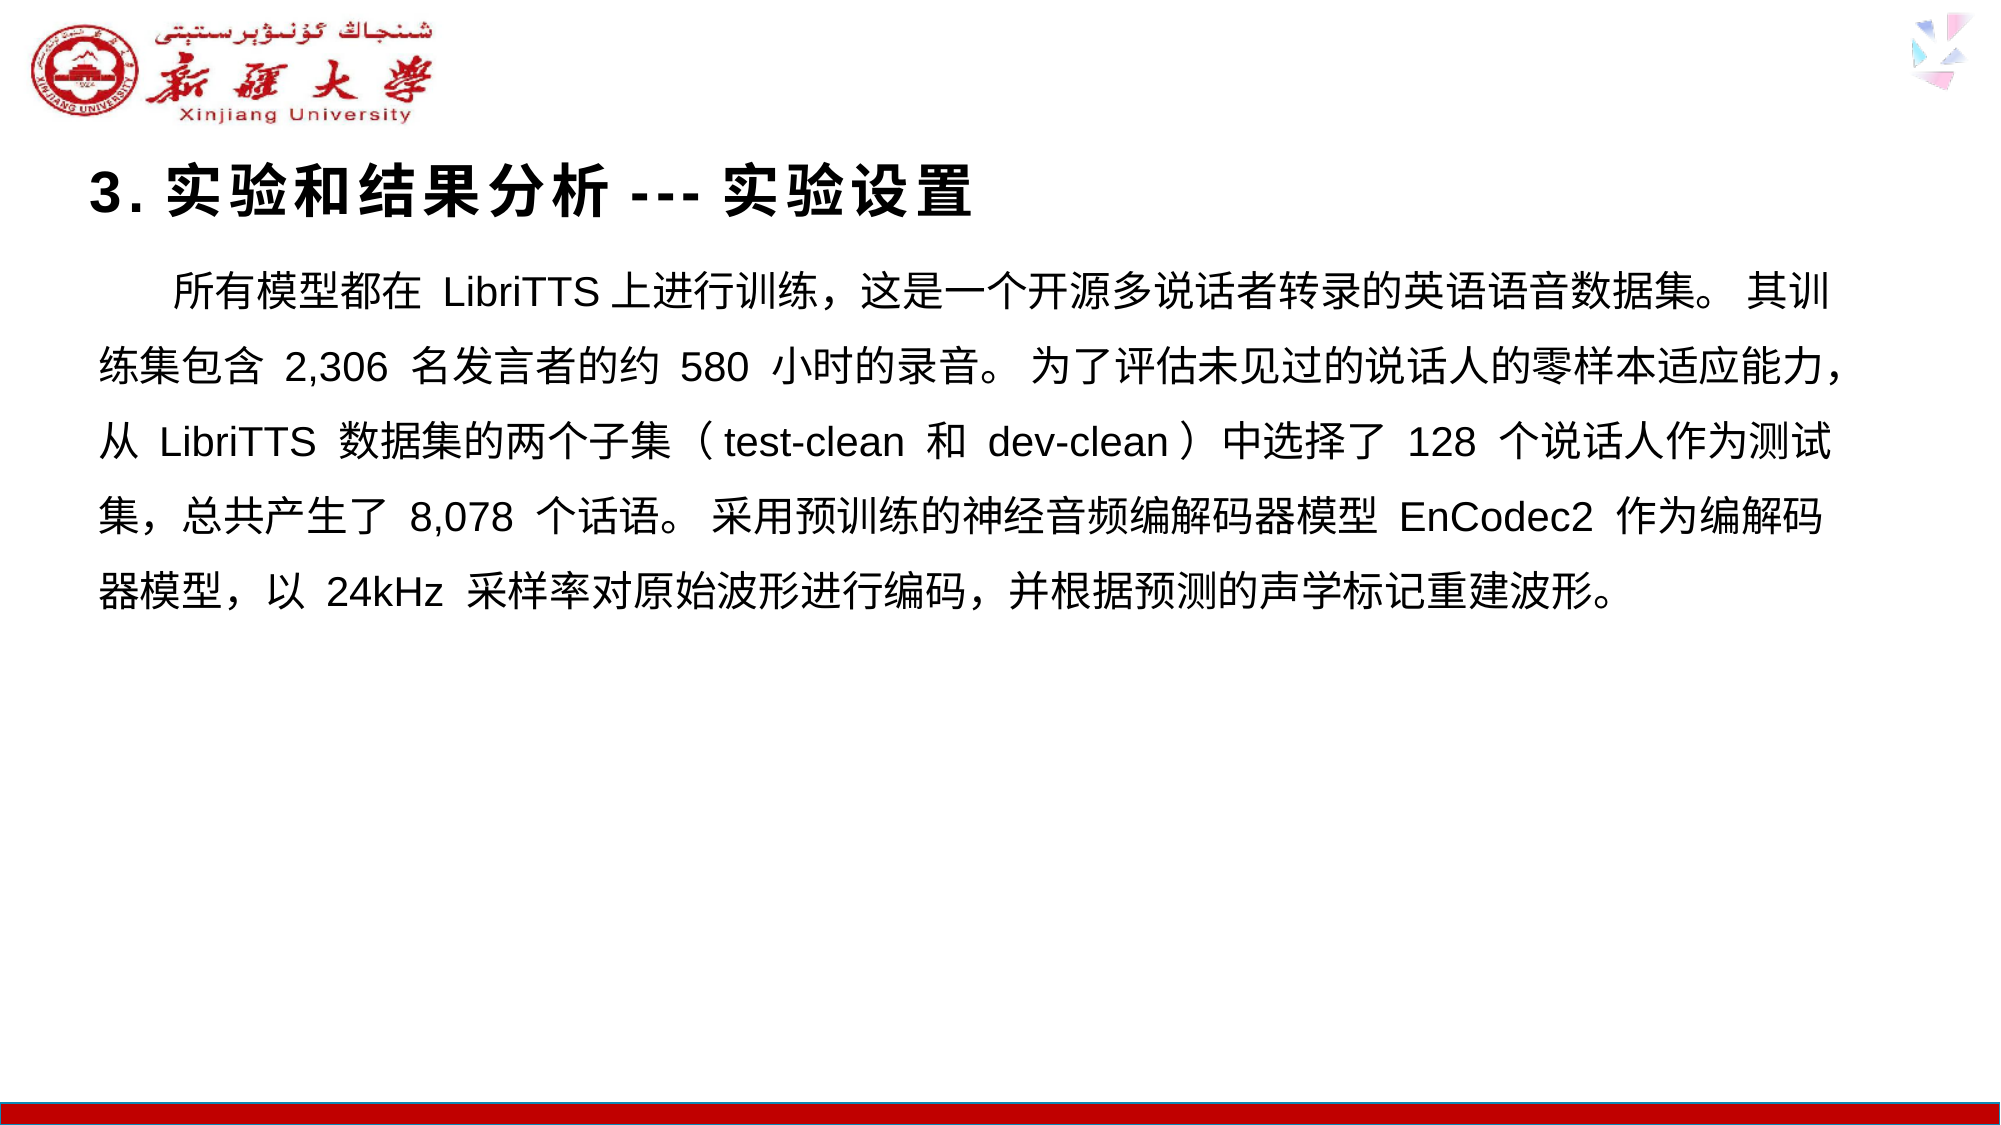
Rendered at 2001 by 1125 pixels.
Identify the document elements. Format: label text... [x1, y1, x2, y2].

picture [1881, 0, 2000, 101]
text_box 3.实验和结果分析---实验设置 [74, 130, 1875, 247]
text_box [0, 1102, 2000, 1125]
picture [0, 0, 482, 143]
text_box 所有模型都在 LibriTTS上进行训练，这是一个开源多说话者转录的英语语音数据集。 其训练集包含 2,306 名发言者的约 580 小时的录音。 为了评估未见过的说话人的零样本适应能力，从 LibriTTS 数据集的两个子集（test-clean 和 dev-clean）中选择了 128 个说话人作为测试集，总共产生了 8,078 个话语。 采用预训练的神经音频编解码器模型 EnCodec2 作为编解码器模型，以 24kHz 采样率对原始波形进行编码，并根据预测的声学标记重建波形。 [83, 232, 1853, 766]
